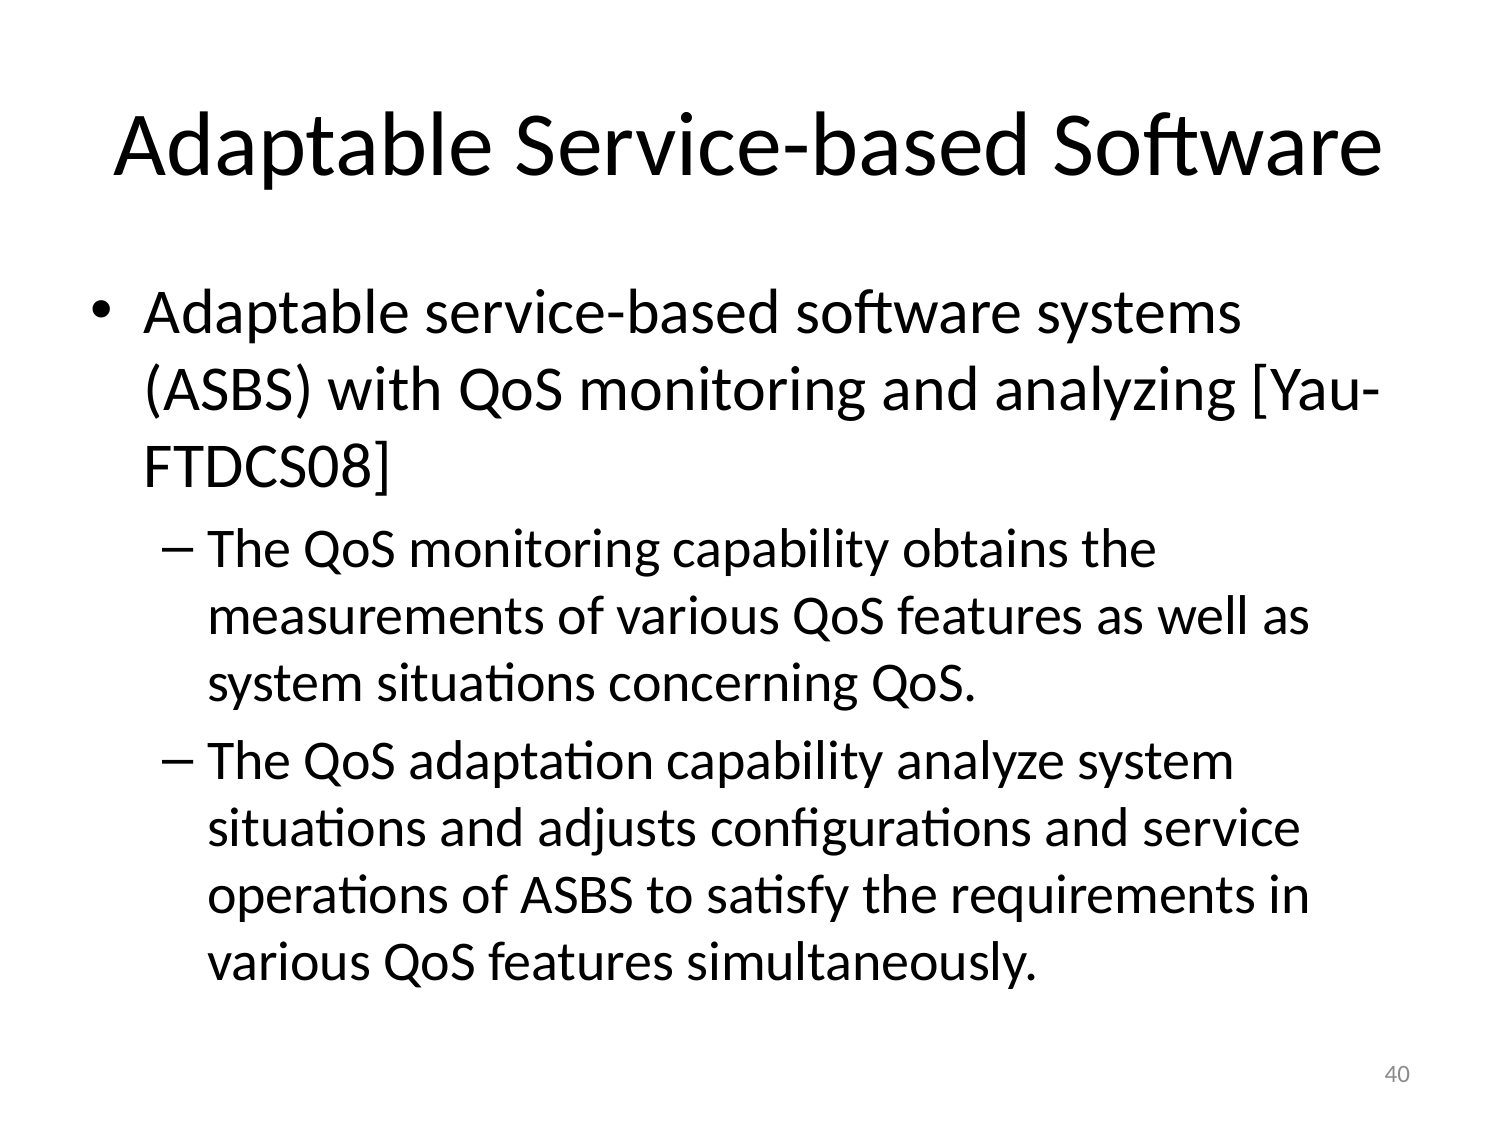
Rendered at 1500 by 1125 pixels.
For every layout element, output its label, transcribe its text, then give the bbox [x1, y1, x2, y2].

slide_number 40 [1074, 1042, 1425, 1103]
list Adaptable service-based software systems (ASBS) with QoS monitoring and analyzing [Yau-FTDCS08] The QoS monitoring capability obtains the measurements of various QoS features as well as system situations concerning QoS. The QoS adaptation capability analyze system situations and adjusts configurations and service operations of ASBS to satisfy the requirements in various QoS features simultaneously. [75, 262, 1425, 1005]
title Adaptable Service-based Software [75, 45, 1425, 233]
